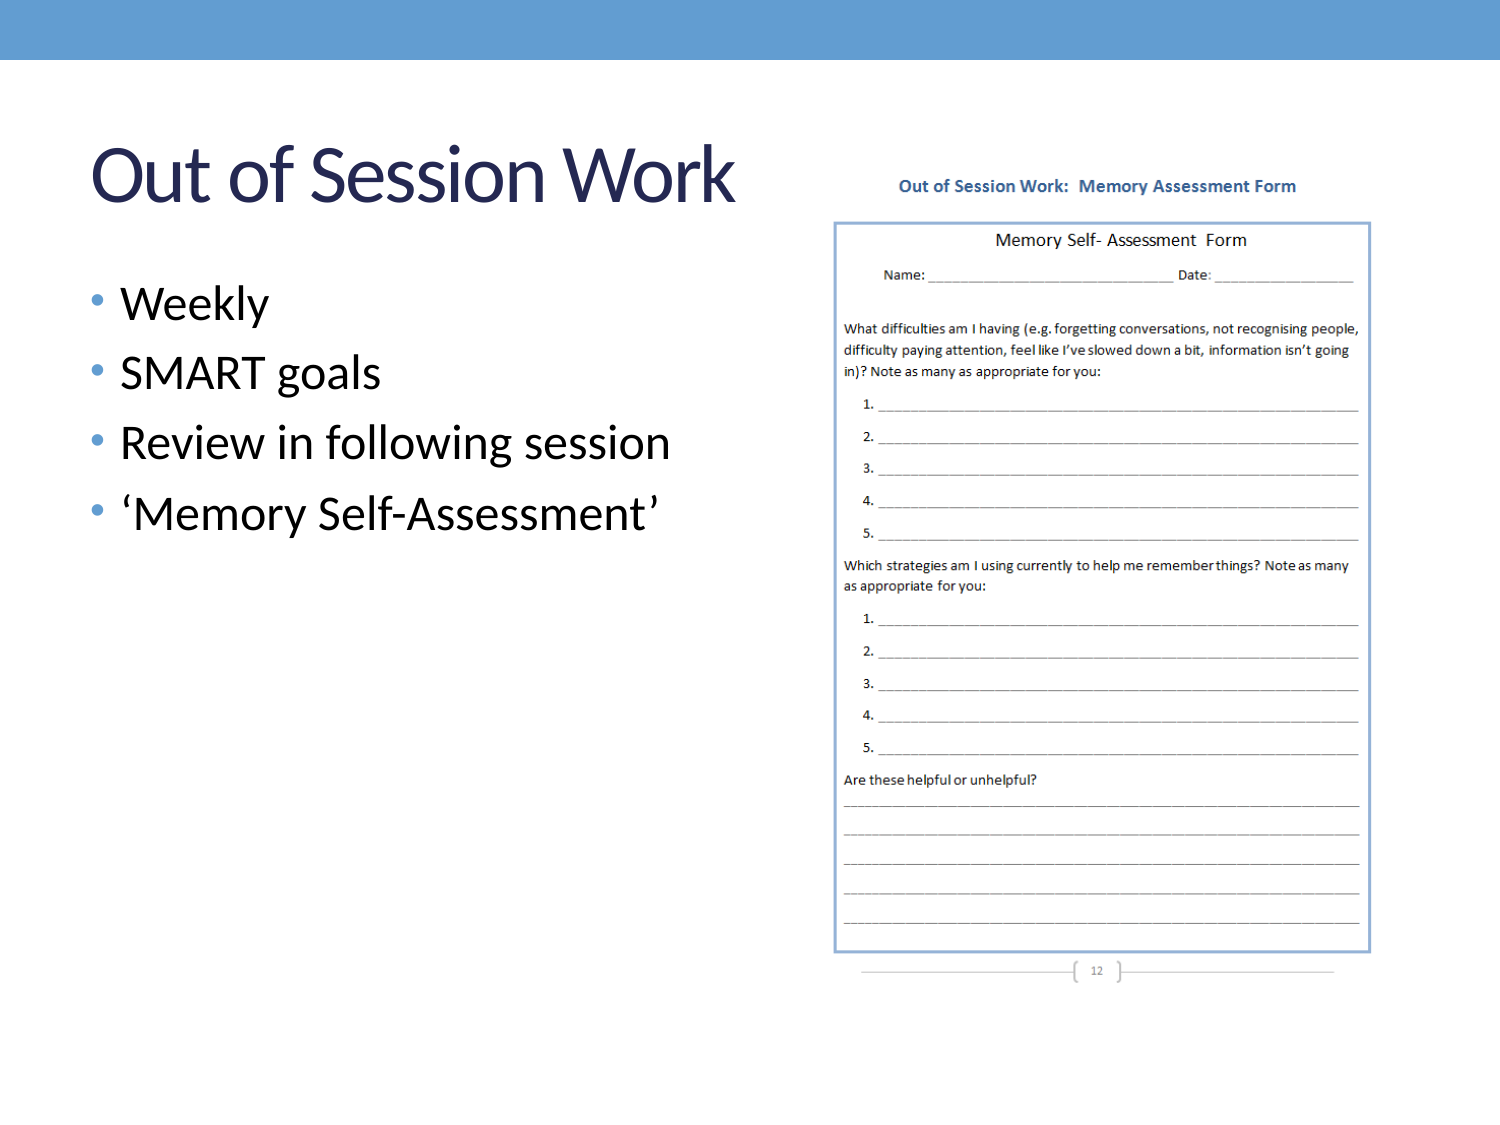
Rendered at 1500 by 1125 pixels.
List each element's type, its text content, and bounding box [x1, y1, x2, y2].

list Weekly SMART goals Review in following session ‘Memory Self-Assessment’ [75, 262, 1425, 1063]
picture [823, 172, 1381, 991]
title Out of Session Work [75, 87, 1425, 250]
